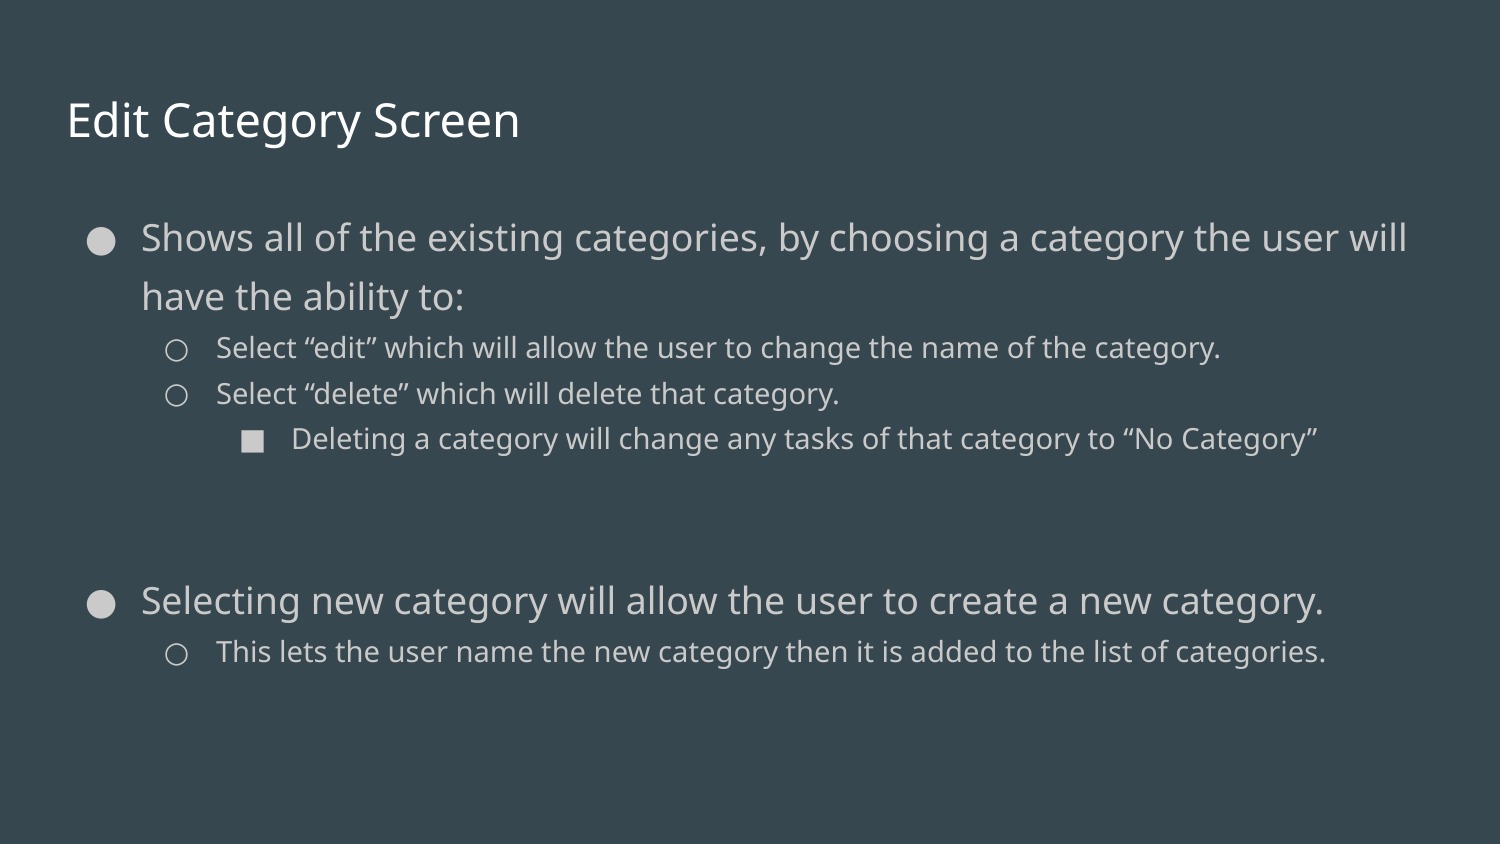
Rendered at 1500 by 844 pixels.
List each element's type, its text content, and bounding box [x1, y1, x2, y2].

list Shows all of the existing categories, by choosing a category the user will have the ability to: Select “edit” which will allow the user to change the name of the category. Select “delete” which will delete that category. Deleting a category will change any tasks of that category to “No Category” Selecting new category will allow the user to create a new category. This lets the user name the new category then it is added to the list of categories. [51, 189, 1449, 750]
title Edit Category Screen [51, 72, 1449, 167]
